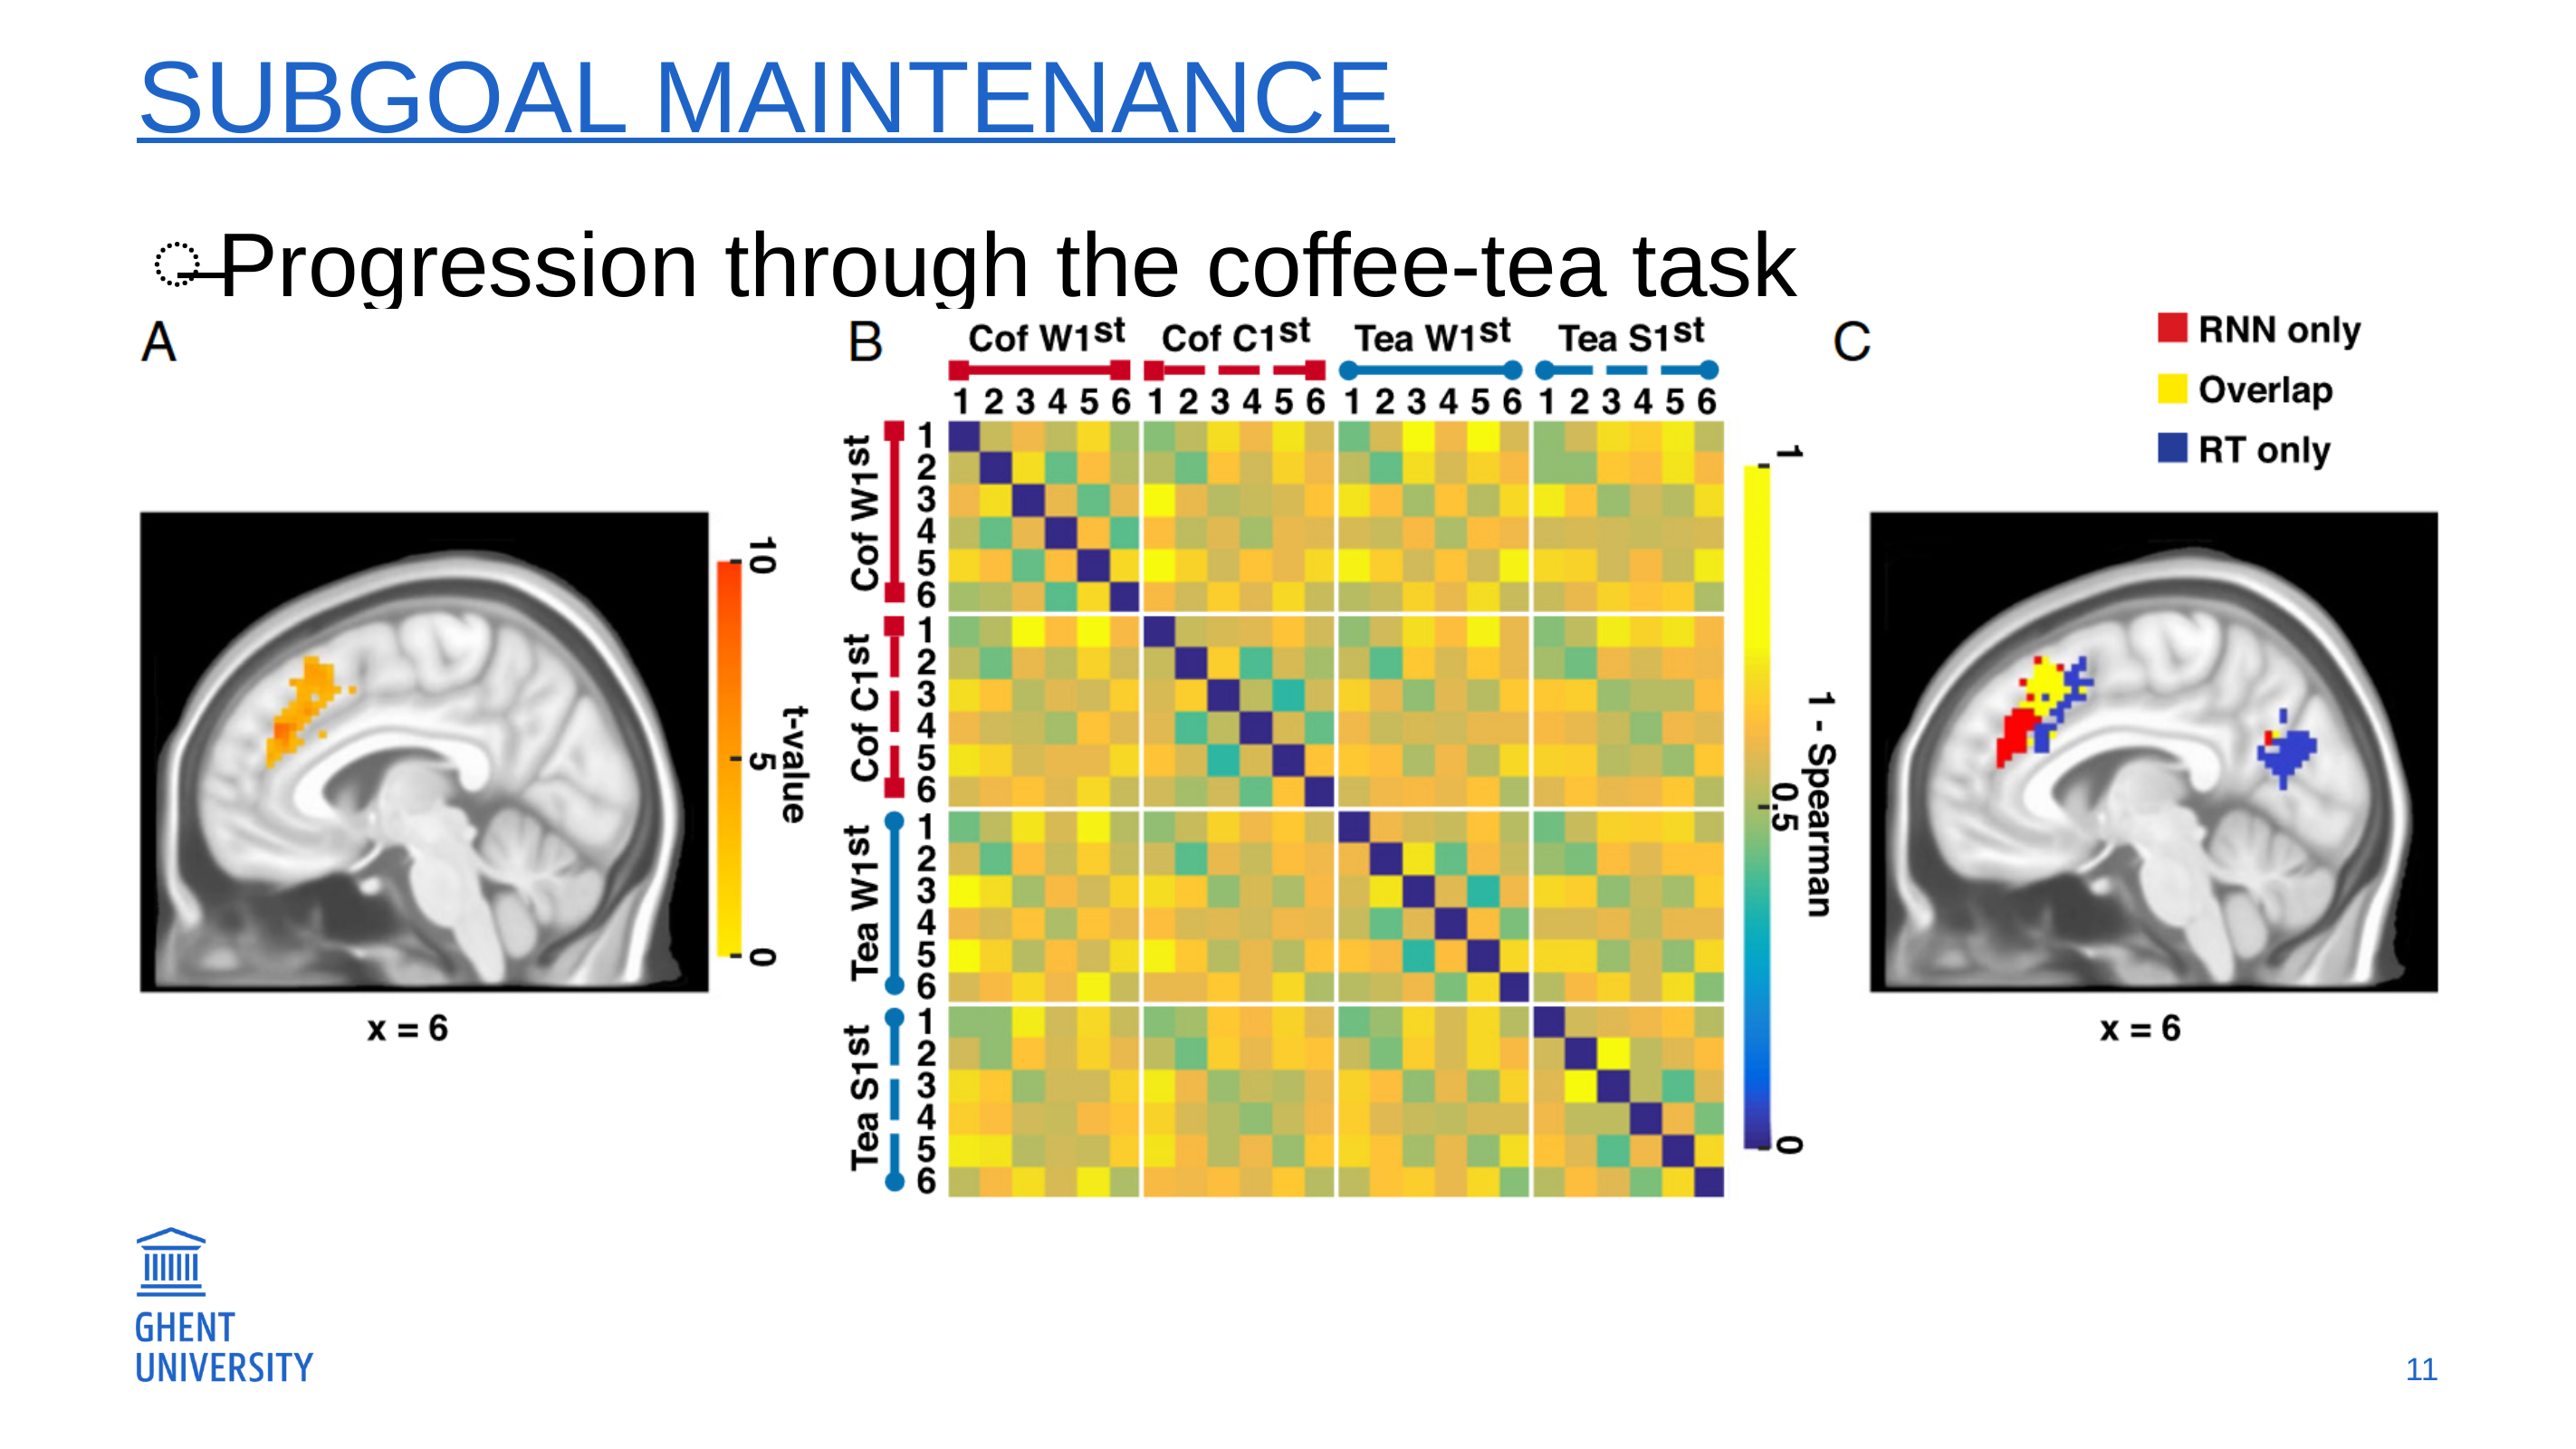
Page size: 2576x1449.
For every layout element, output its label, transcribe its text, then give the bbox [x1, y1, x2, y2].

picture [68, 309, 2452, 1449]
title Subgoal Maintenance [123, 37, 2456, 166]
slide_number 11 [2315, 1329, 2453, 1407]
list Progression through the coffee-tea task [124, 177, 2456, 1173]
